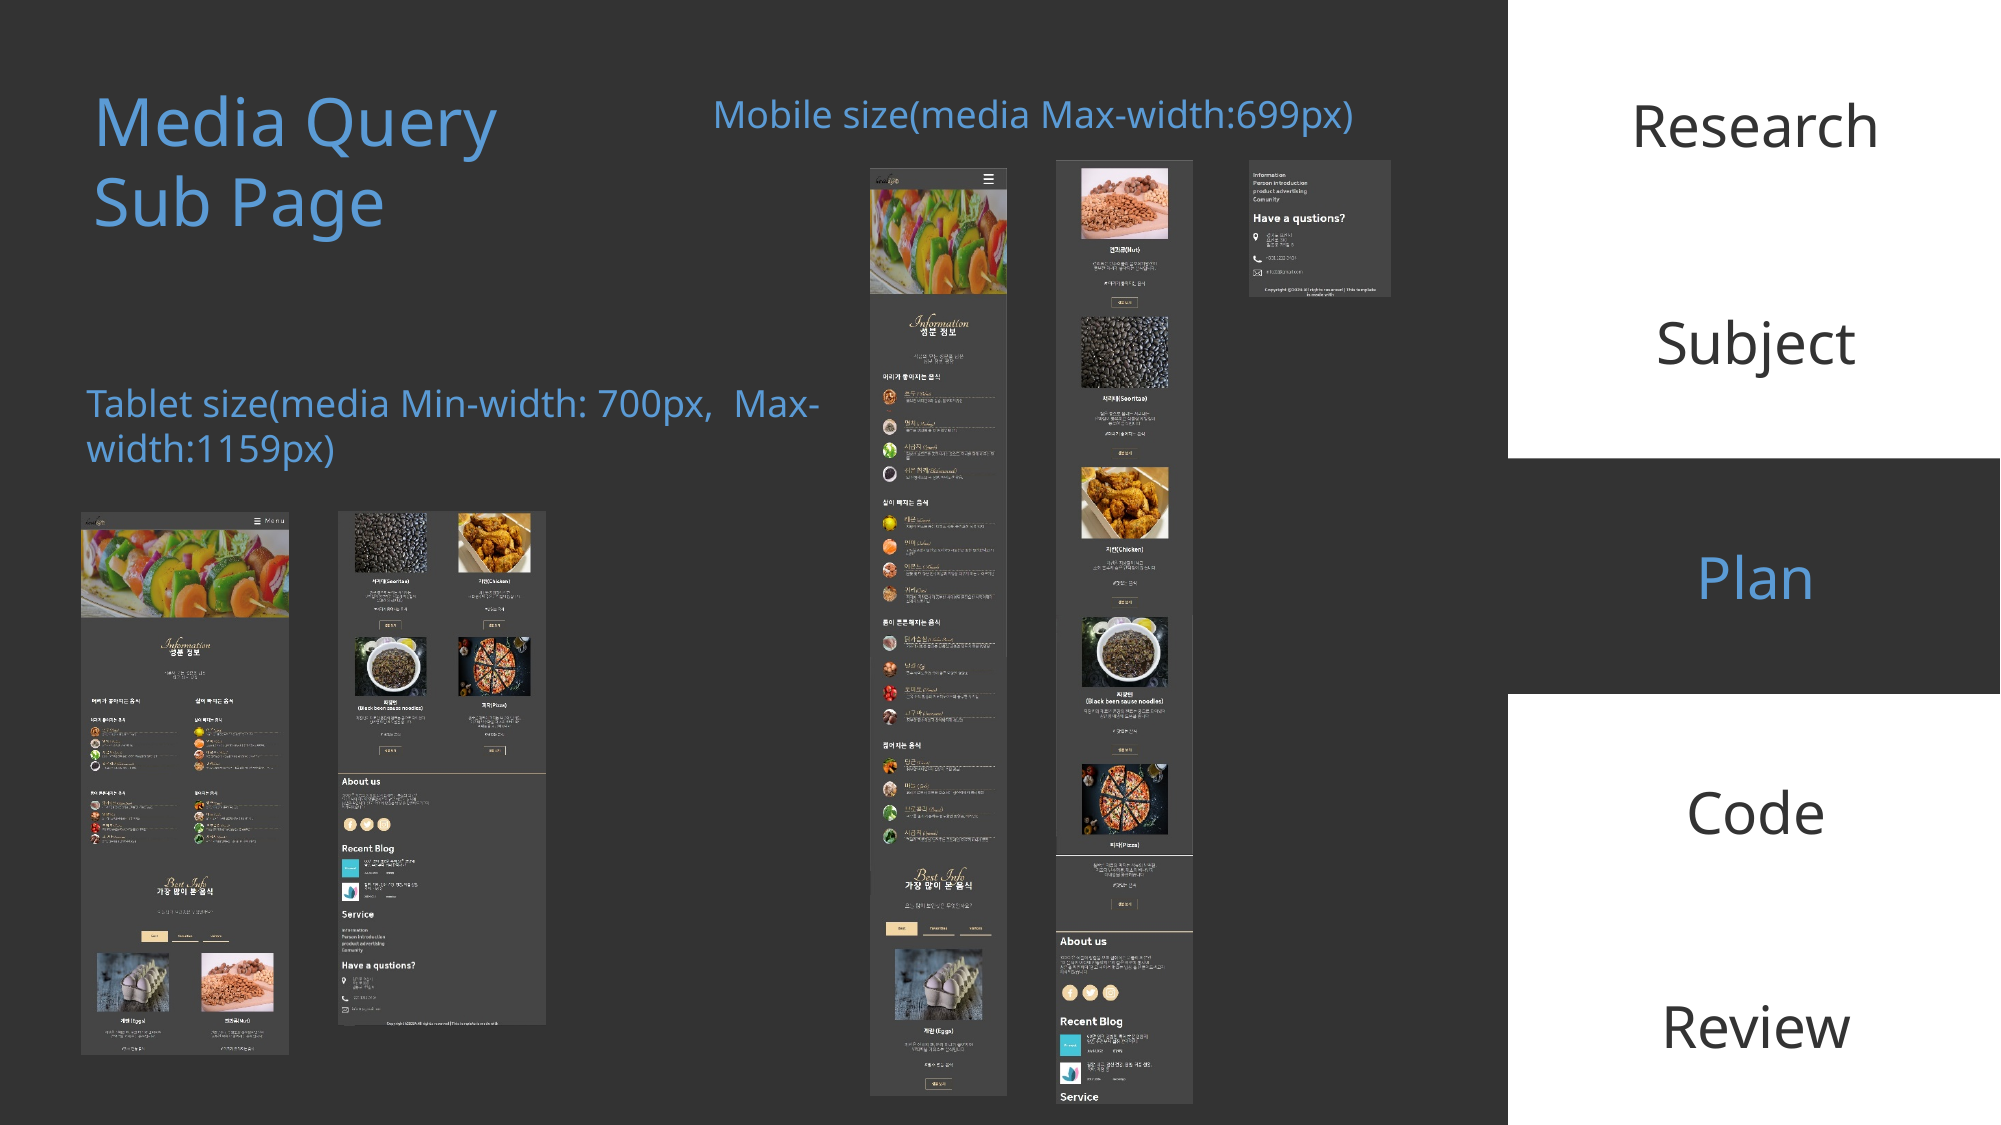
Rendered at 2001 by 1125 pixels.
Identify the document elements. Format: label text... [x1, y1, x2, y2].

text_box Review [1582, 983, 1930, 1068]
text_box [1056, 160, 1193, 1104]
text_box Research [1582, 82, 1930, 167]
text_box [870, 167, 1007, 1096]
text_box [338, 511, 546, 1026]
text_box [1507, 457, 2000, 695]
text_box [1507, 0, 2000, 457]
text_box [1507, 695, 2000, 1125]
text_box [81, 512, 289, 1055]
text_box Media Query Sub Page [79, 72, 624, 247]
text_box Plan [1582, 533, 1930, 619]
text_box Code [1582, 768, 1930, 854]
text_box Subject [1582, 298, 1930, 384]
picture [1249, 160, 1391, 297]
text_box Mobile size(media Max-width:699px) [697, 83, 1491, 144]
text_box Tablet size(media Min-width: 700px, Max-width:1159px) [71, 372, 849, 478]
